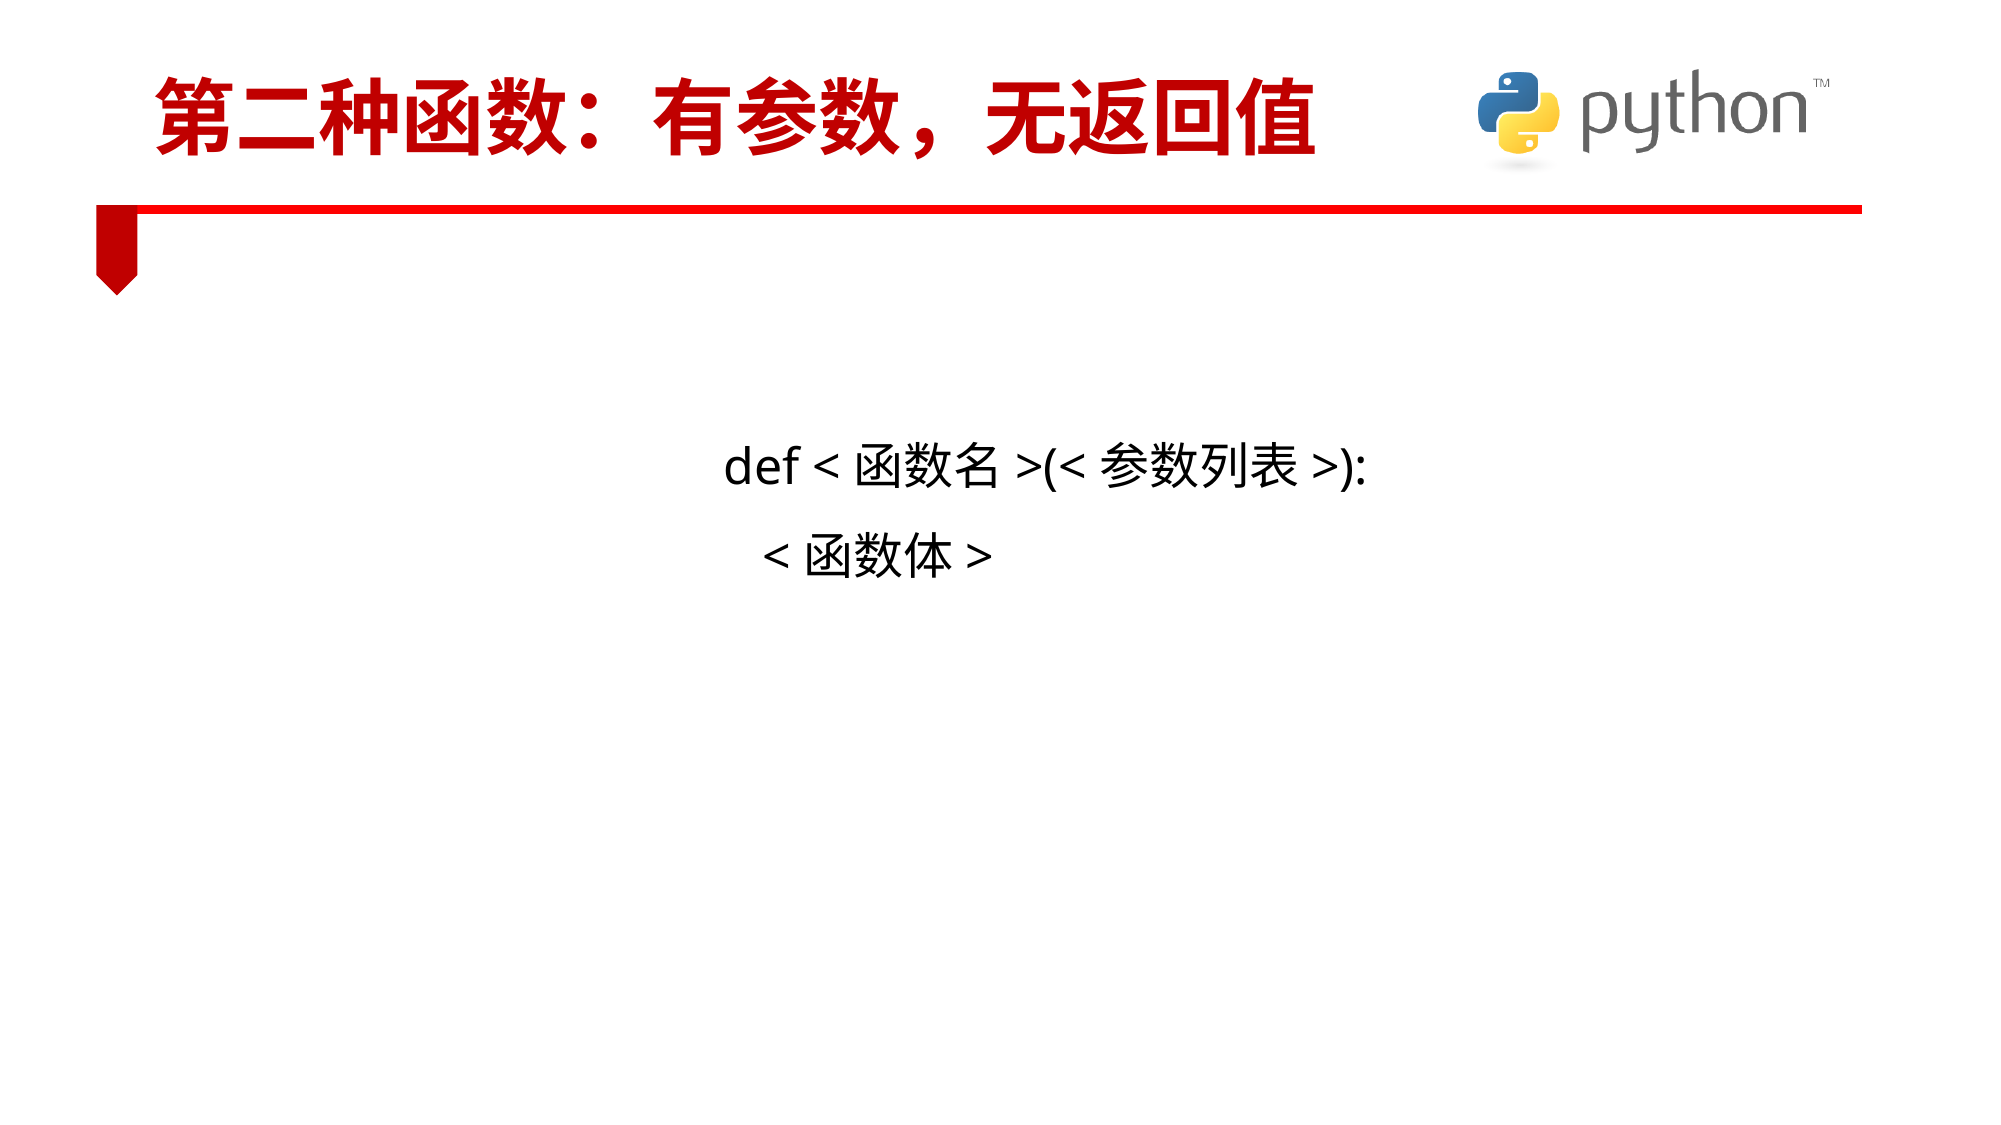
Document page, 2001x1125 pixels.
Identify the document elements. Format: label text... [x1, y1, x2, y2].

title 第二种函数：有参数，无返回值 [137, 53, 1436, 191]
picture [1419, 47, 1863, 197]
text_box def <函数名>(<参数列表>): <函数体> [633, 397, 1384, 592]
